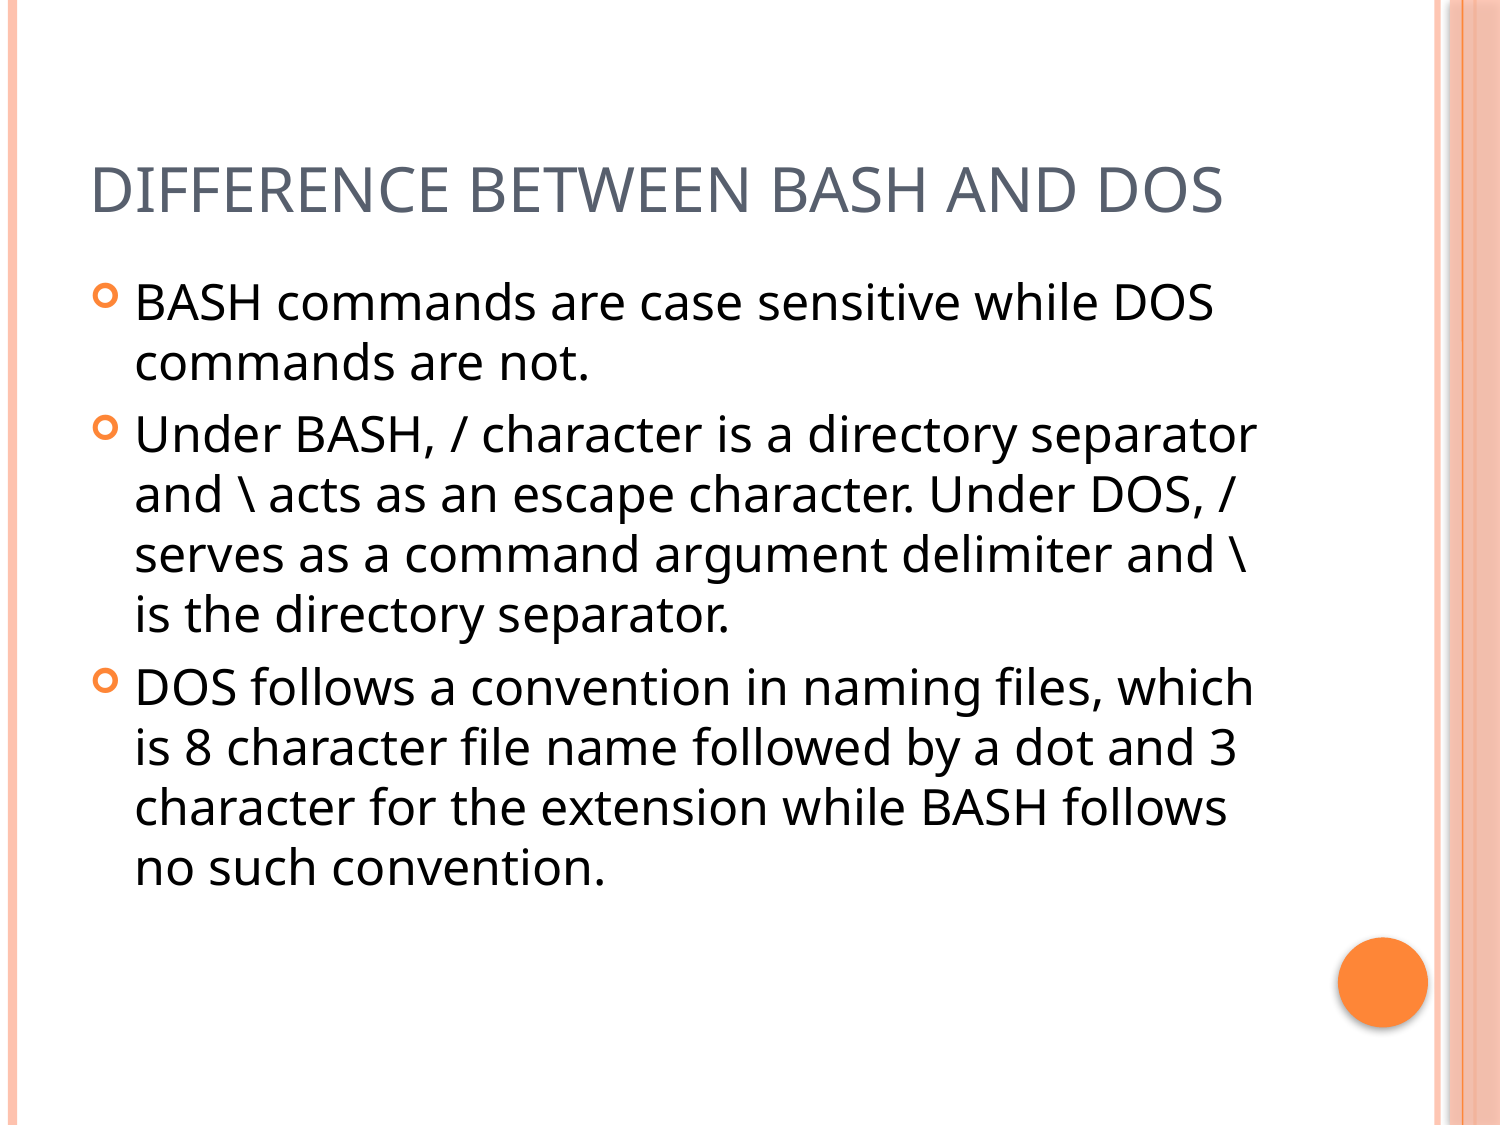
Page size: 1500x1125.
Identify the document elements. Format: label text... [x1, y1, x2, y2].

title Difference Between BASH And DOS [75, 45, 1300, 233]
list BASH commands are case sensitive while DOS commands are not. Under BASH, / character is a directory separator and \ acts as an escape character. Under DOS, / serves as a command argument delimiter and \ is the directory separator. DOS follows a convention in naming files, which is 8 character file name followed by a dot and 3 character for the extension while BASH follows no such convention. [75, 262, 1300, 1062]
